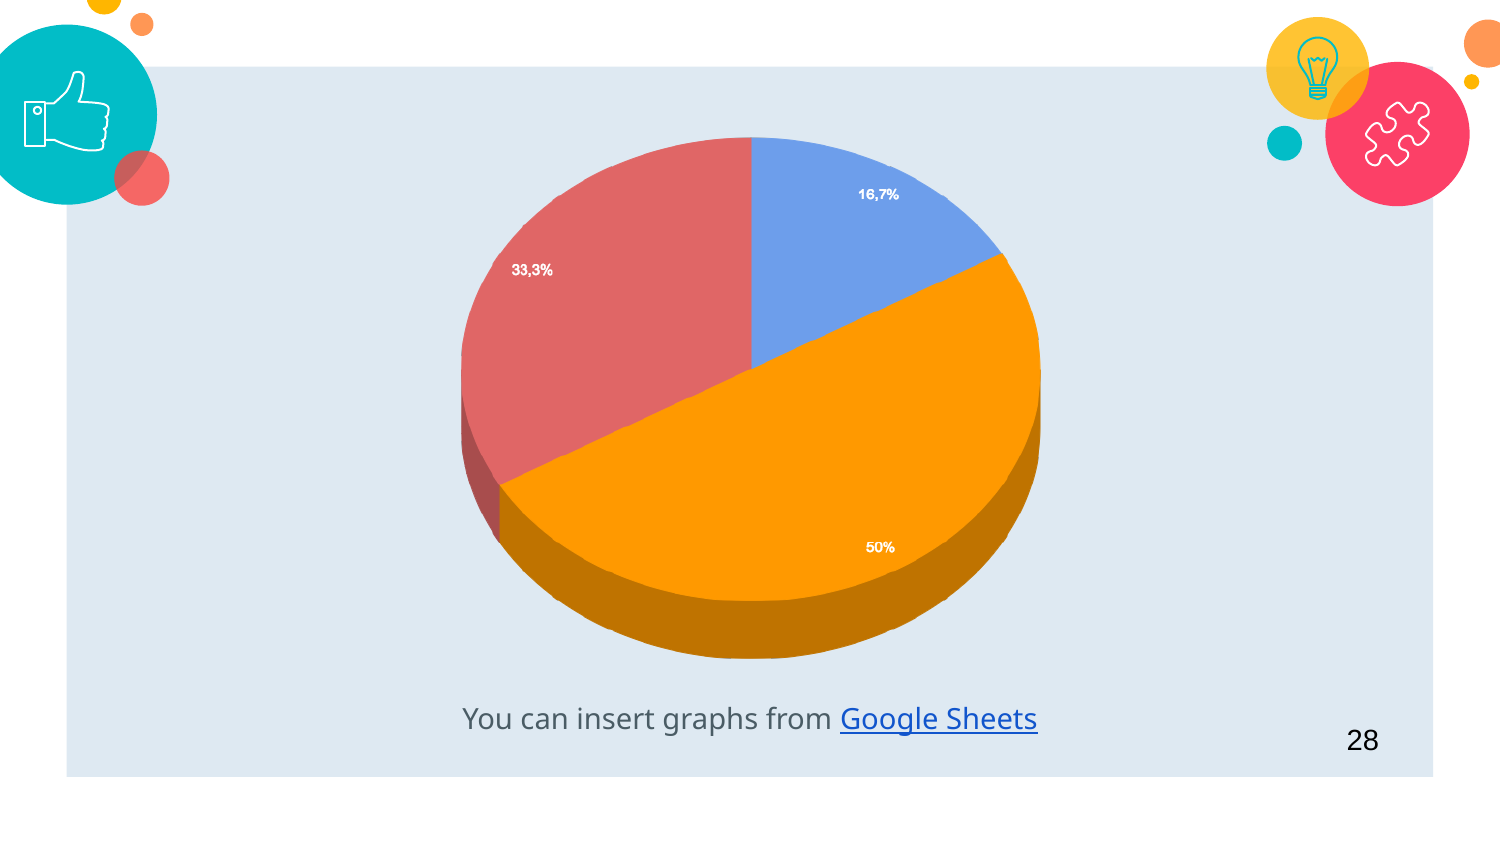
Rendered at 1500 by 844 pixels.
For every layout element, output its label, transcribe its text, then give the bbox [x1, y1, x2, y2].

picture [401, 109, 1099, 687]
list You can insert graphs from Google Sheets [75, 685, 1425, 771]
slide_number ‹#› [1331, 706, 1422, 771]
